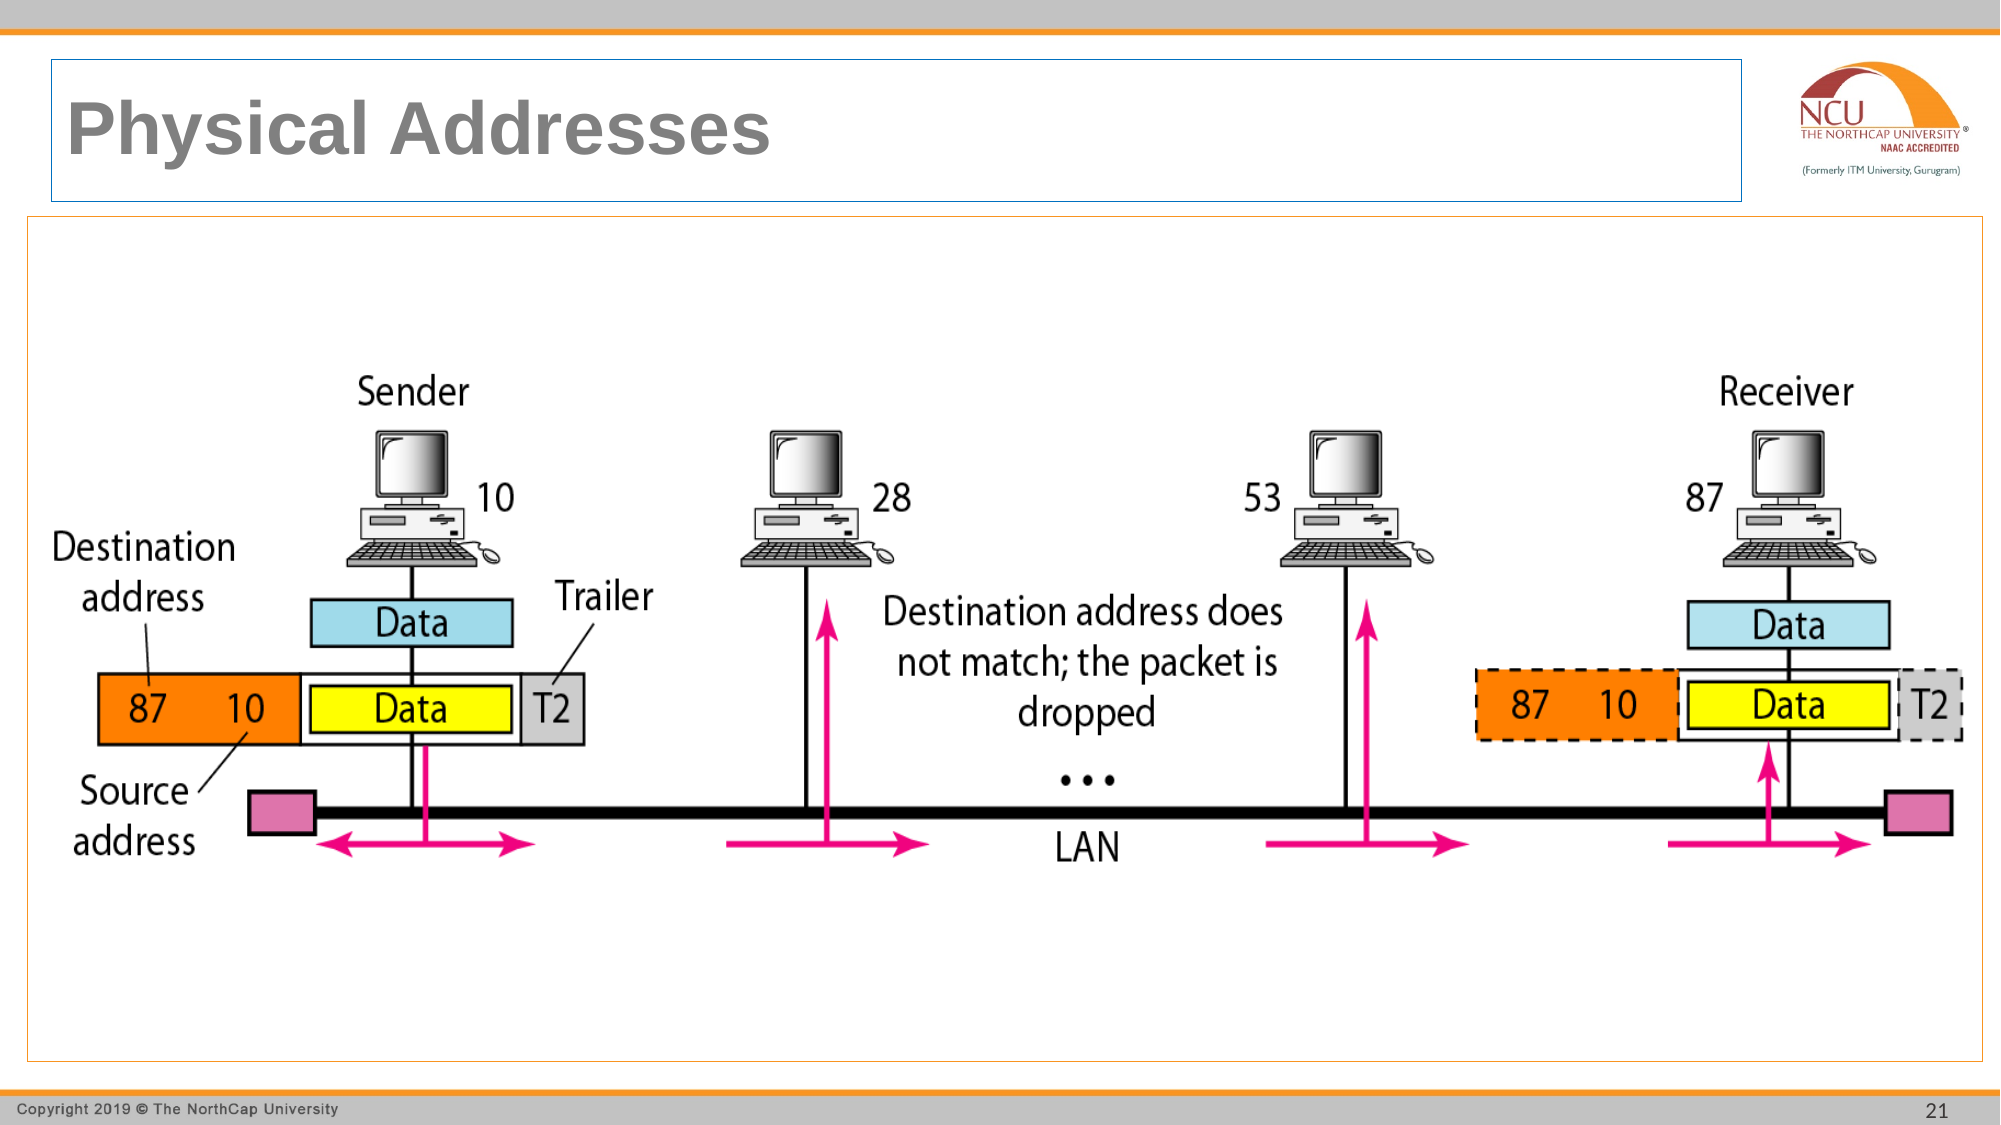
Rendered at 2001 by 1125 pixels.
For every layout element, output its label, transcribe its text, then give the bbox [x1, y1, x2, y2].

title Physical Addresses [51, 59, 1742, 202]
picture [0, 0, 2000, 1125]
slide_number 21 [1791, 1094, 1964, 1125]
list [51, 369, 1964, 873]
text_box The data link layer is (node) to the next. Framing [27, 216, 1983, 1062]
